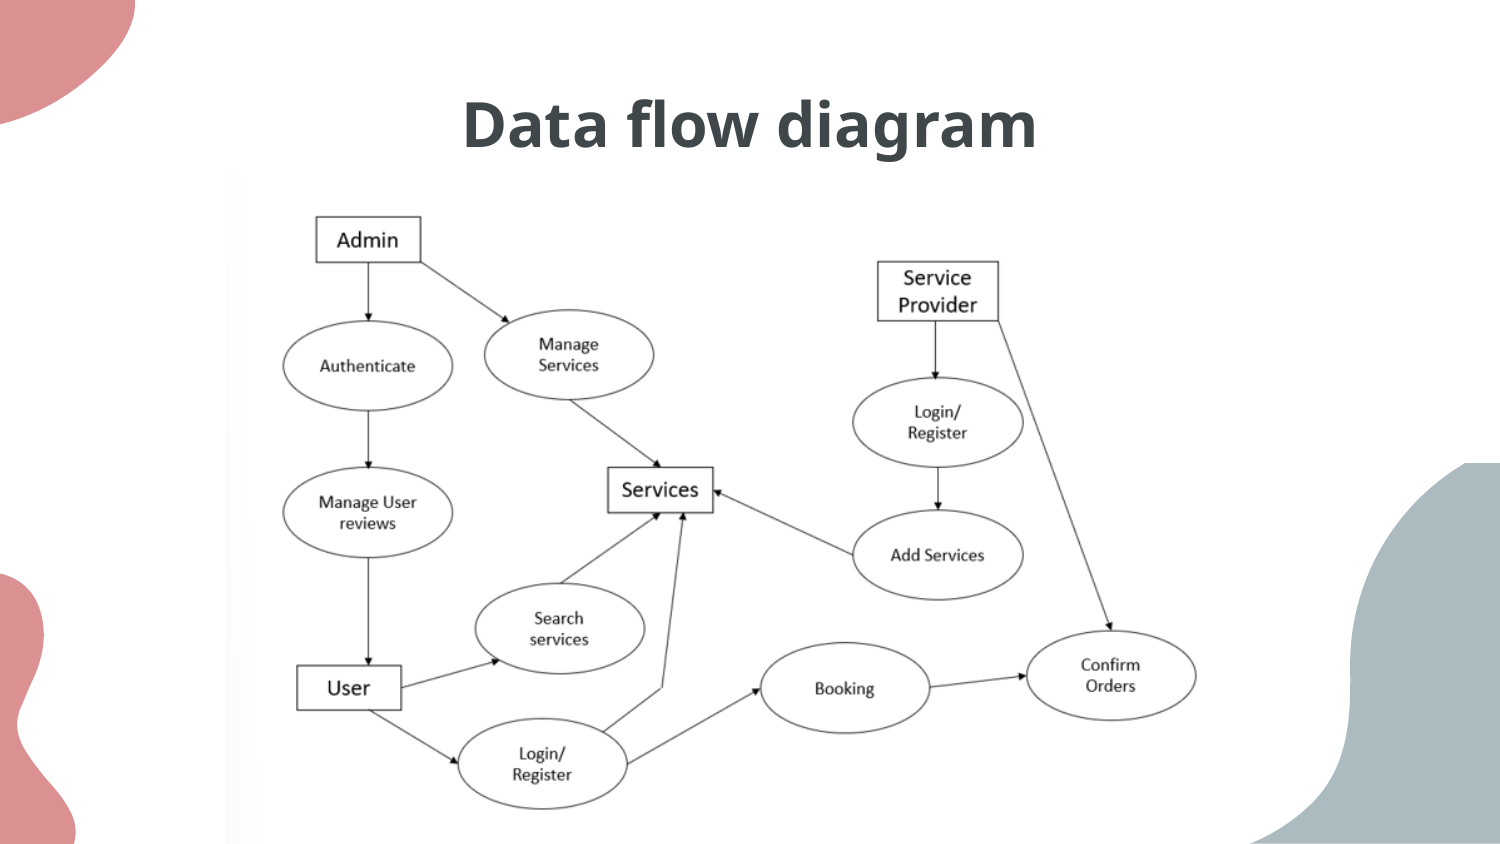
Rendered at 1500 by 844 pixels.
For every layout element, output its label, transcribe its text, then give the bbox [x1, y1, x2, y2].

text_box [1249, 463, 1500, 844]
text_box [0, 573, 76, 844]
text_box [0, 0, 135, 125]
picture [225, 174, 1218, 844]
title Data flow diagram [116, 85, 1383, 175]
